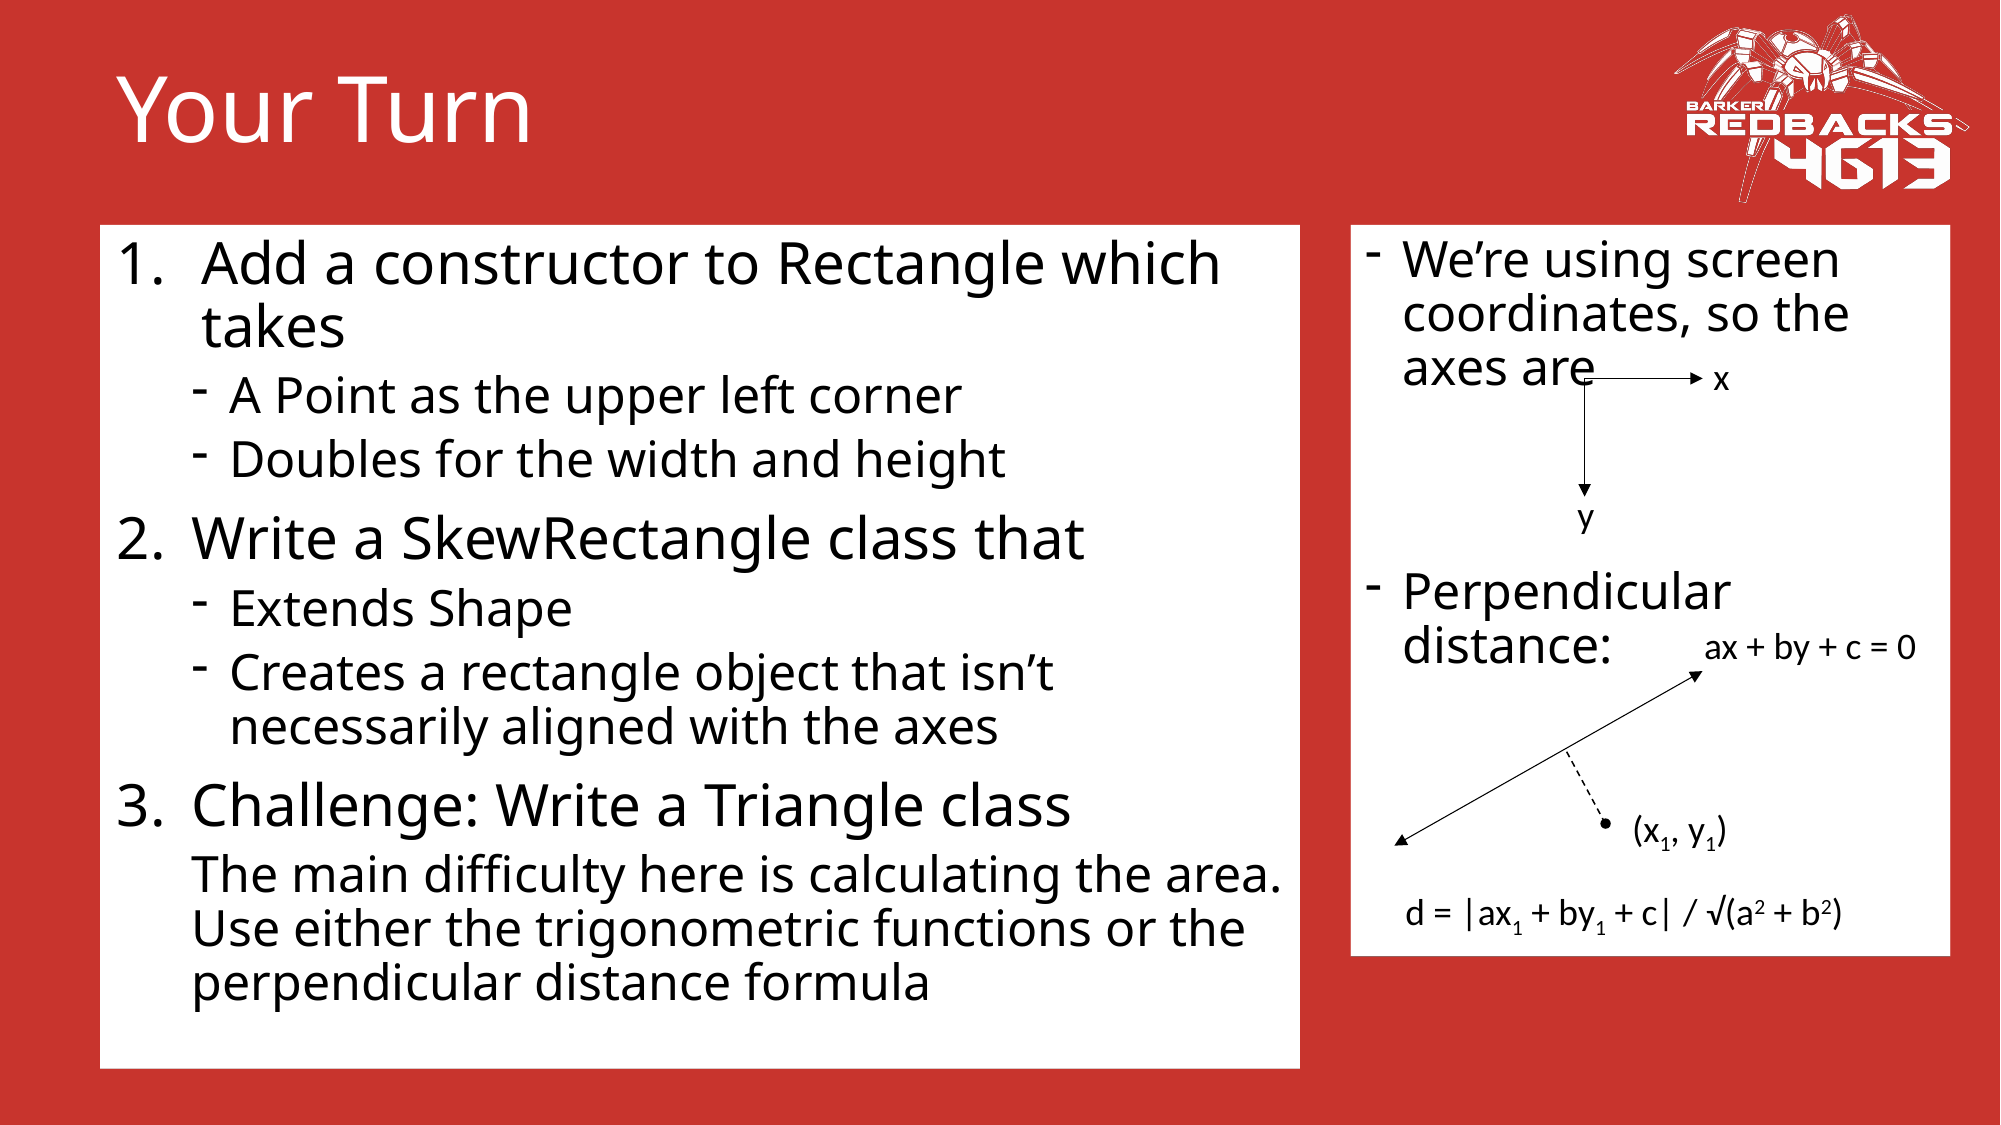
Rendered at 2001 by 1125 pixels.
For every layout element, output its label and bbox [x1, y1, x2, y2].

text_box [1394, 614, 1938, 859]
text_box [1562, 345, 1743, 545]
picture [0, 0, 2000, 1125]
